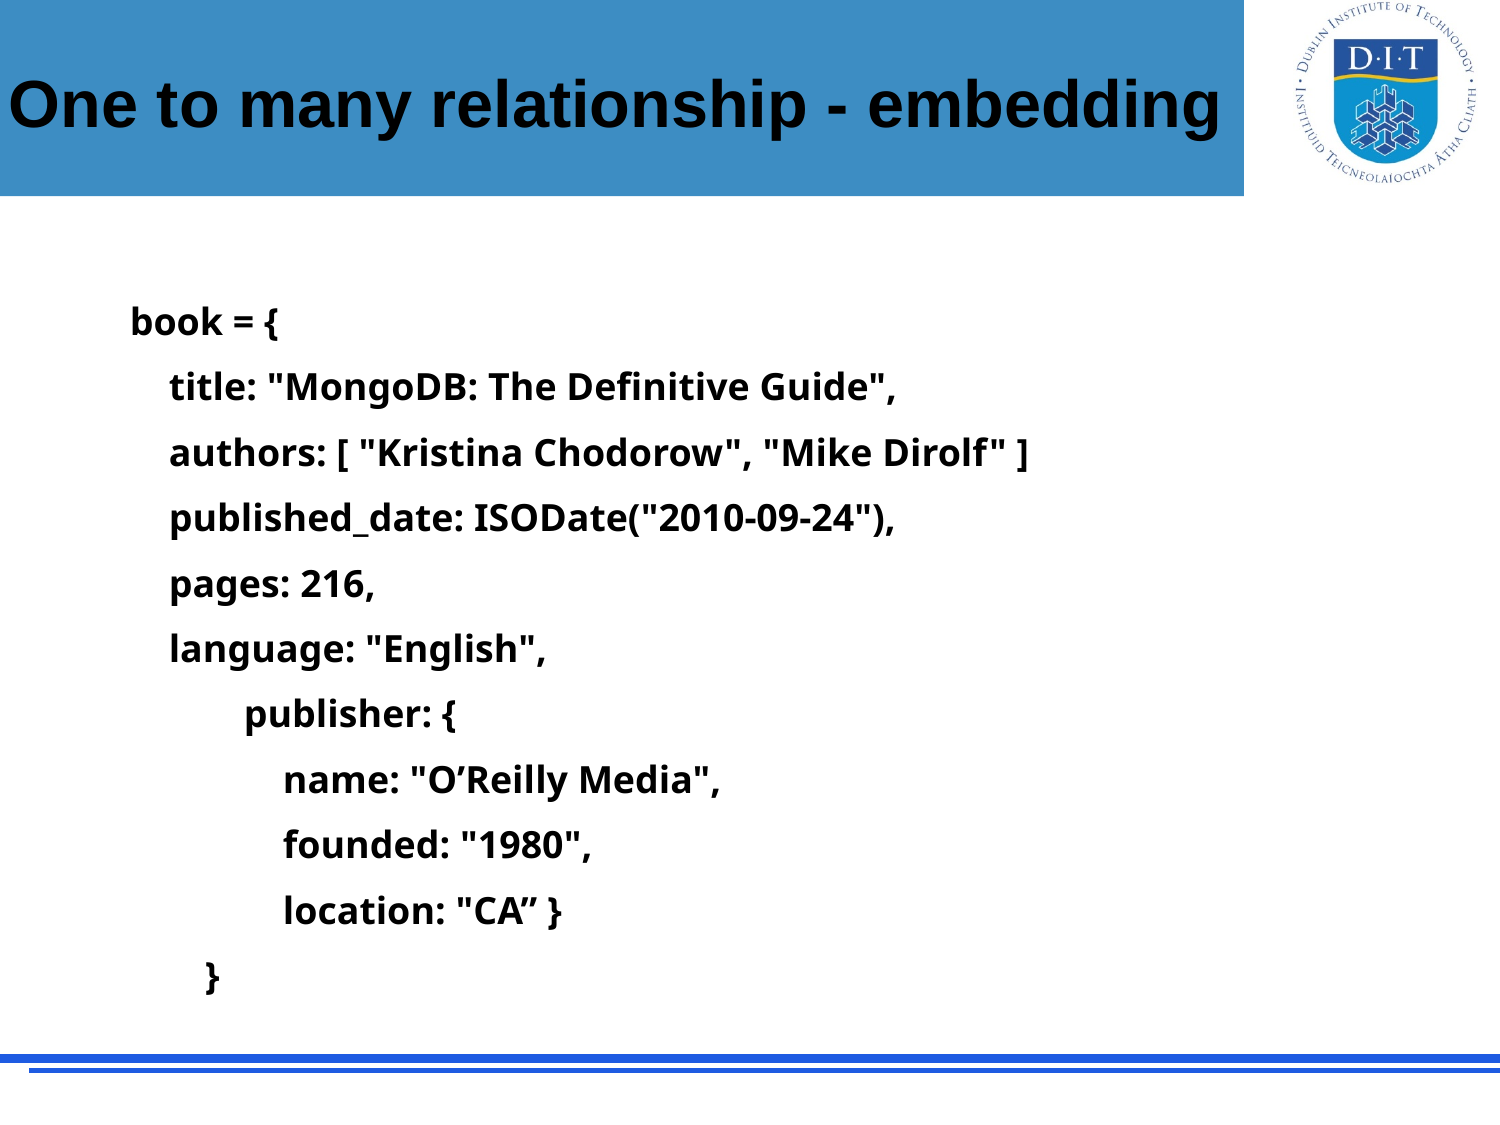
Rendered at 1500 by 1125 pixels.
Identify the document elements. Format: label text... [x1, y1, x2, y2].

text_box book = { title: "MongoDB: The Definitive Guide", authors: [ "Kristina Chodorow", "Mike Dirolf" ] published_date: ISODate("2010-09-24"), pages: 216, language: "English", publisher: { name: "O’Reilly Media", founded: "1980", location: "CA” } } [129, 102, 1325, 1007]
title One to many relationship - embedding [0, 18, 1247, 182]
picture [1293, 0, 1478, 185]
